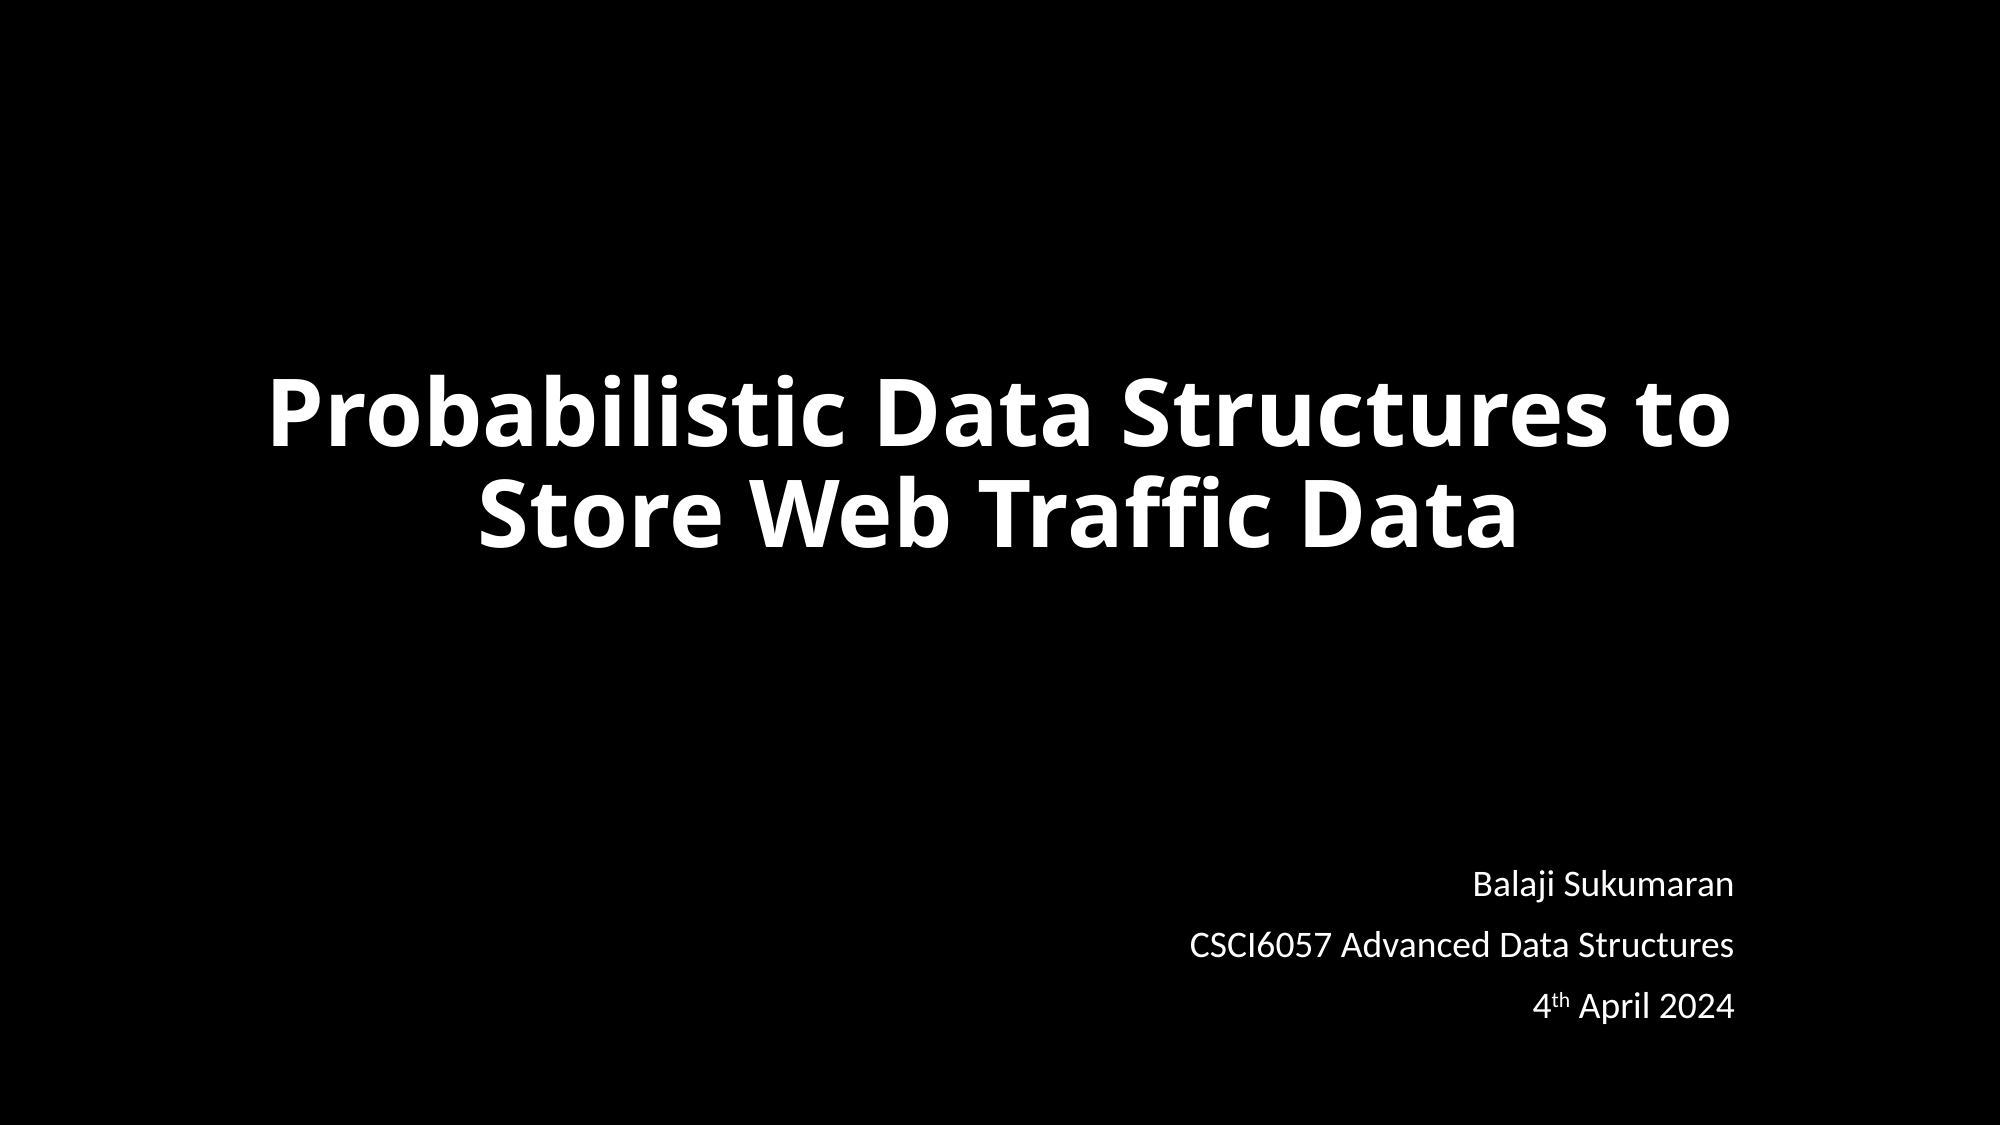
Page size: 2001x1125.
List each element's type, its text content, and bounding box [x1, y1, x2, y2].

subtitle Balaji Sukumaran CSCI6057 Advanced Data Structures 4th April 2024 [249, 762, 1750, 1035]
title Probabilistic Data Structures to Store Web Traffic Data [249, 184, 1750, 576]
